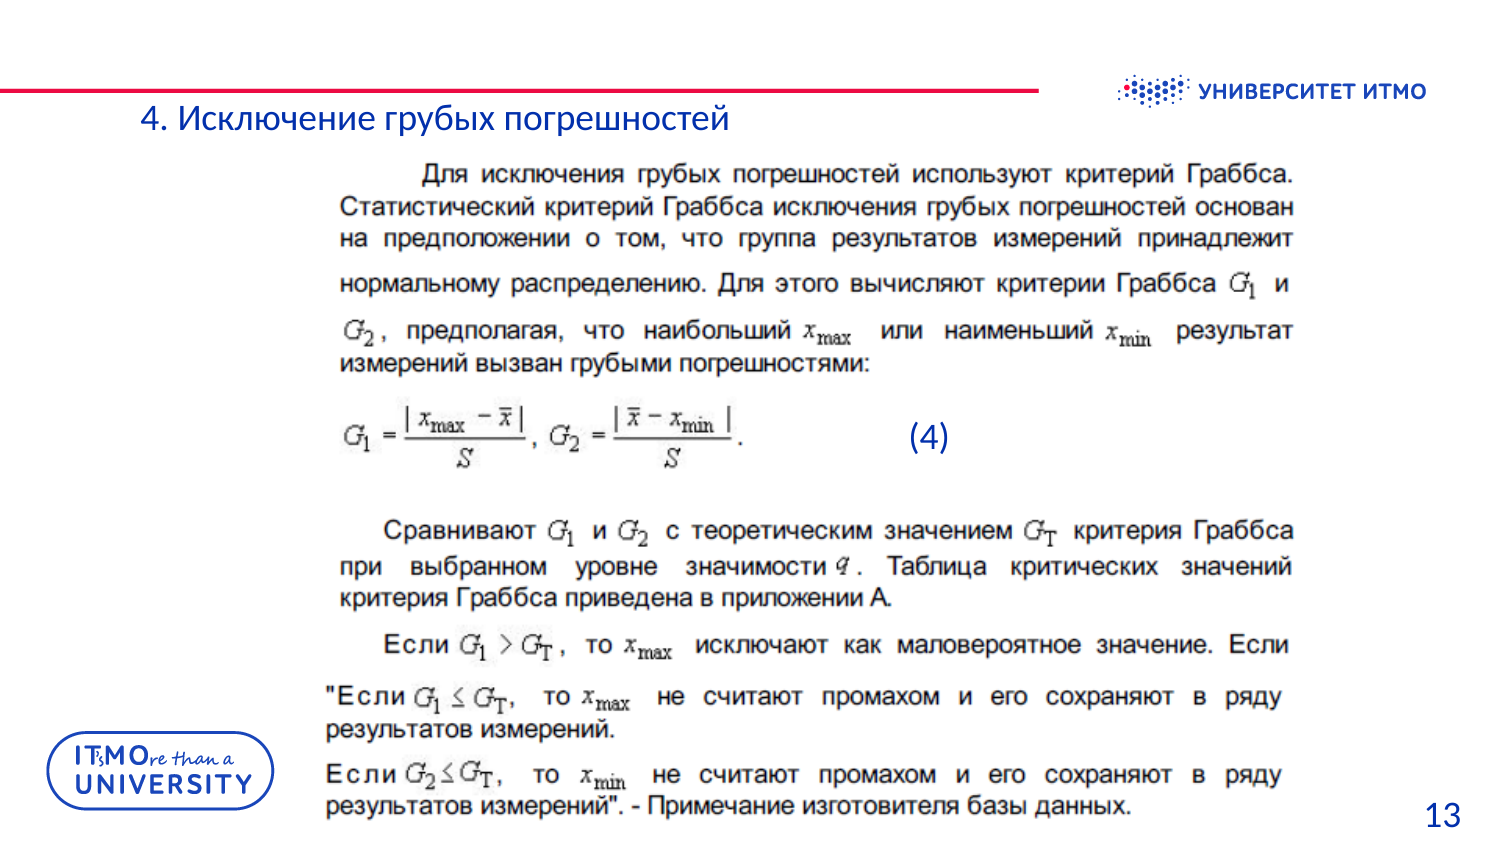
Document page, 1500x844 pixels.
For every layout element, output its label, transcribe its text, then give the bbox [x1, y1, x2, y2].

picture [0, 0, 1500, 844]
text_box 13 [1408, 783, 1497, 843]
title 4. Исключение грубых погрешностей [125, 28, 1104, 146]
